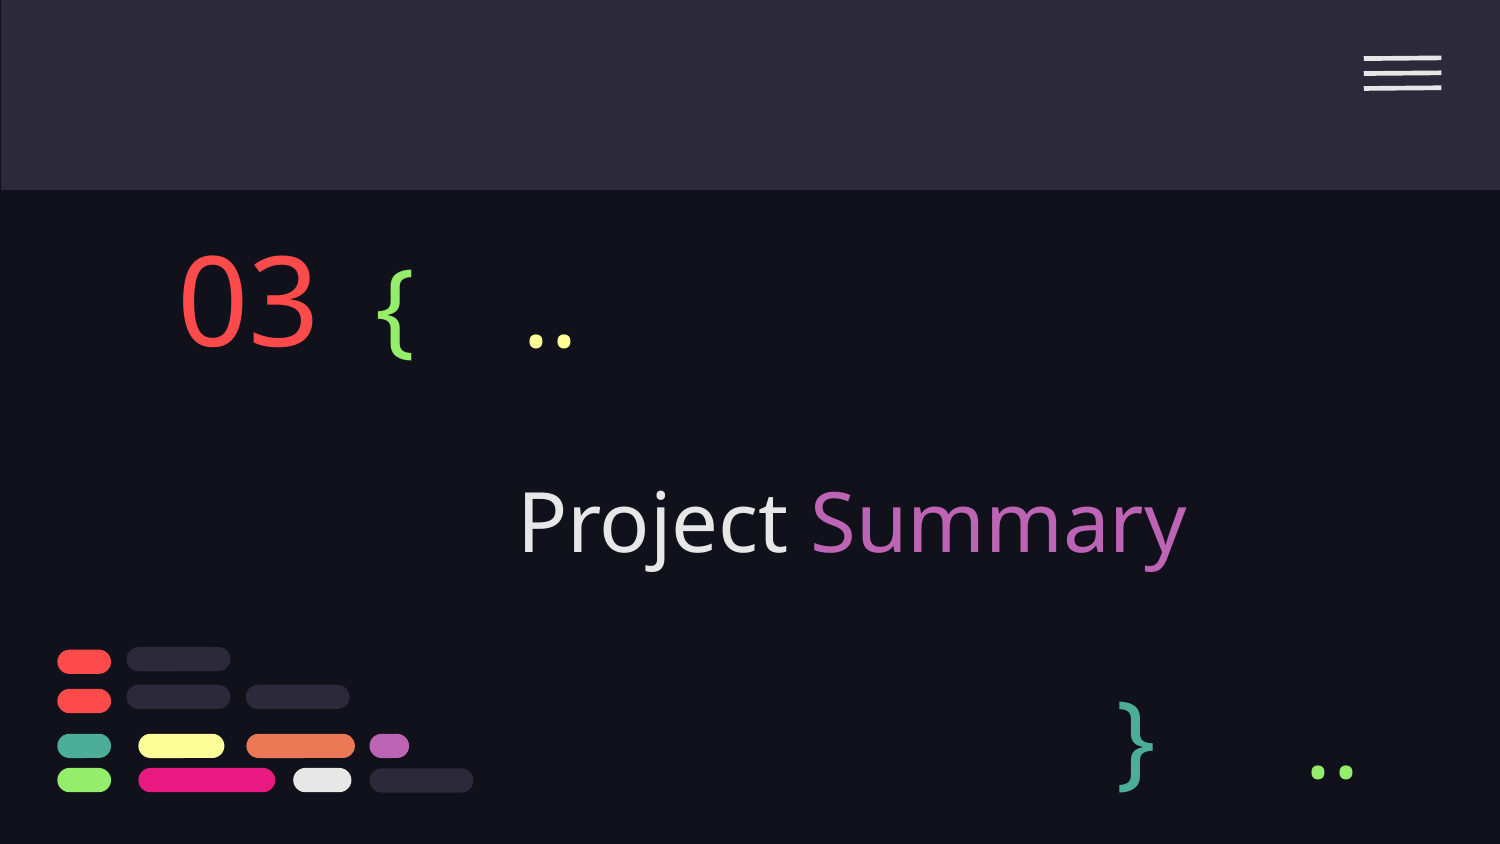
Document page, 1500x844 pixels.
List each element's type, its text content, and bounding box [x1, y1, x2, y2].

text_box .. [433, 260, 594, 351]
title Project Summary [98, 447, 1203, 591]
text_box { [360, 225, 476, 368]
title 03 [162, 221, 434, 372]
text_box } [1101, 657, 1188, 782]
text_box .. [1215, 692, 1376, 782]
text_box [57, 646, 474, 793]
